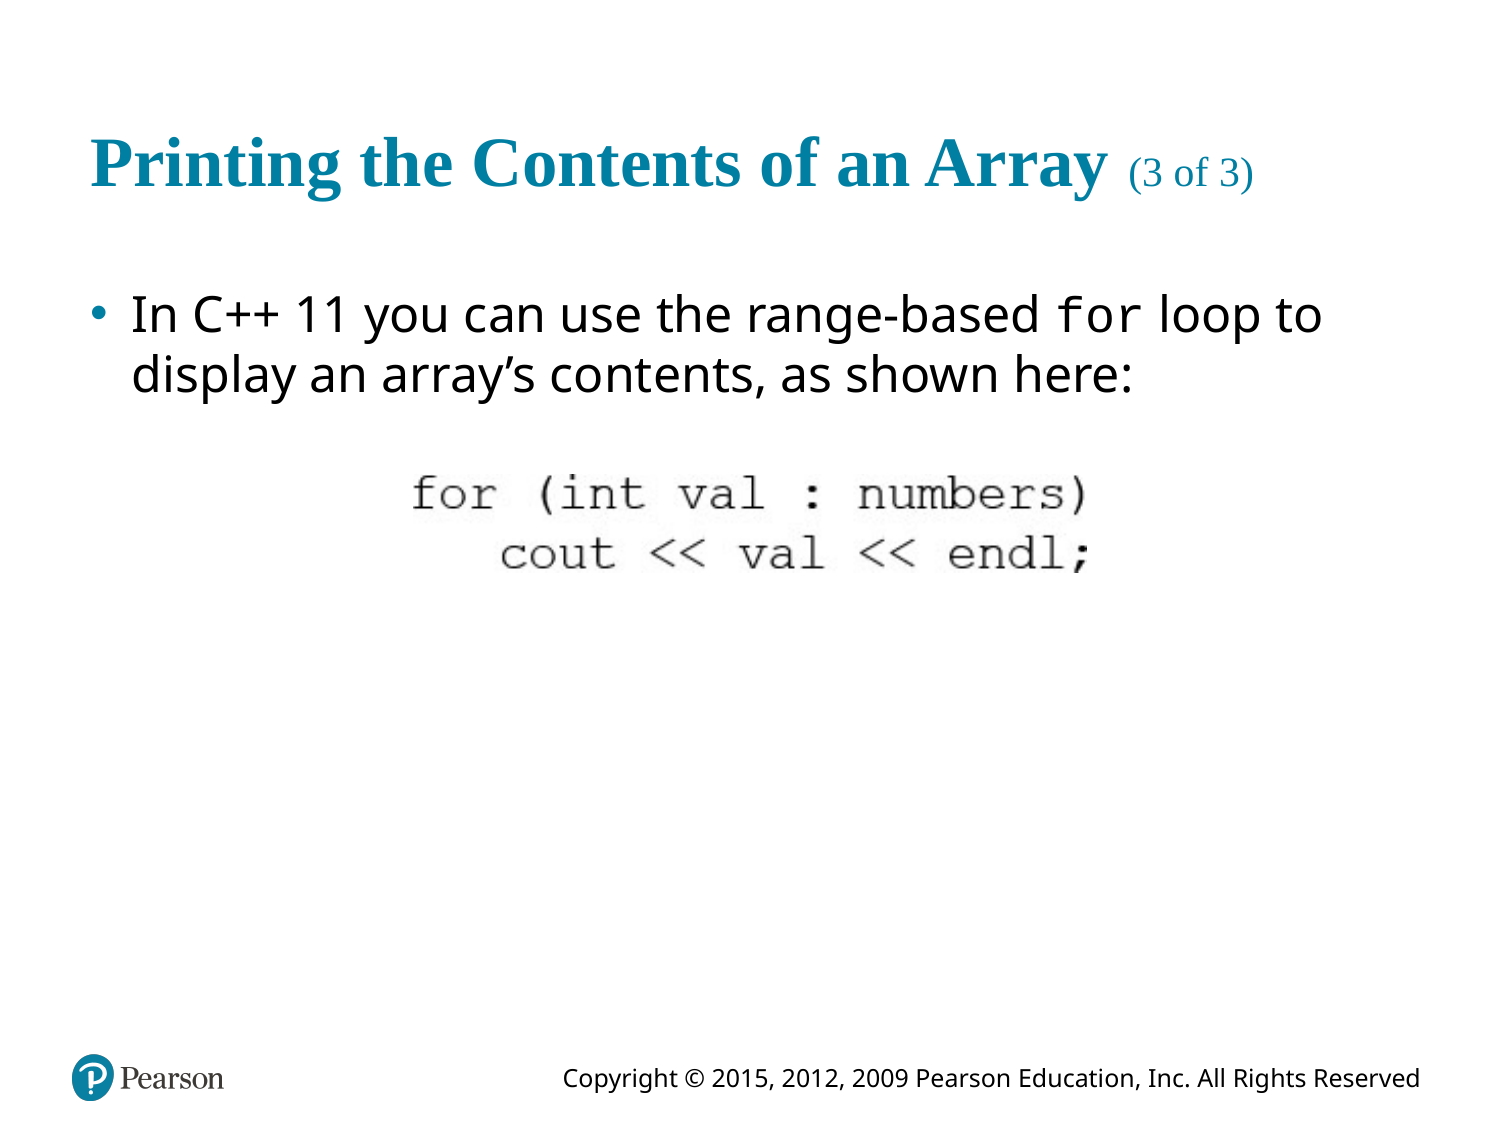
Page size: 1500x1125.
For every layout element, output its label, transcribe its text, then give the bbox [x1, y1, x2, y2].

title Printing the Contents of an Array (3 of 3) [75, 0, 1425, 216]
picture [413, 474, 1087, 573]
list In C++ 11 you can use the range-based for loop to display an array’s contents, as shown here: [75, 266, 1425, 935]
picture [80, 1063, 106, 1088]
picture [72, 1087, 83, 1101]
picture [98, 1054, 224, 1101]
picture [72, 1054, 88, 1070]
